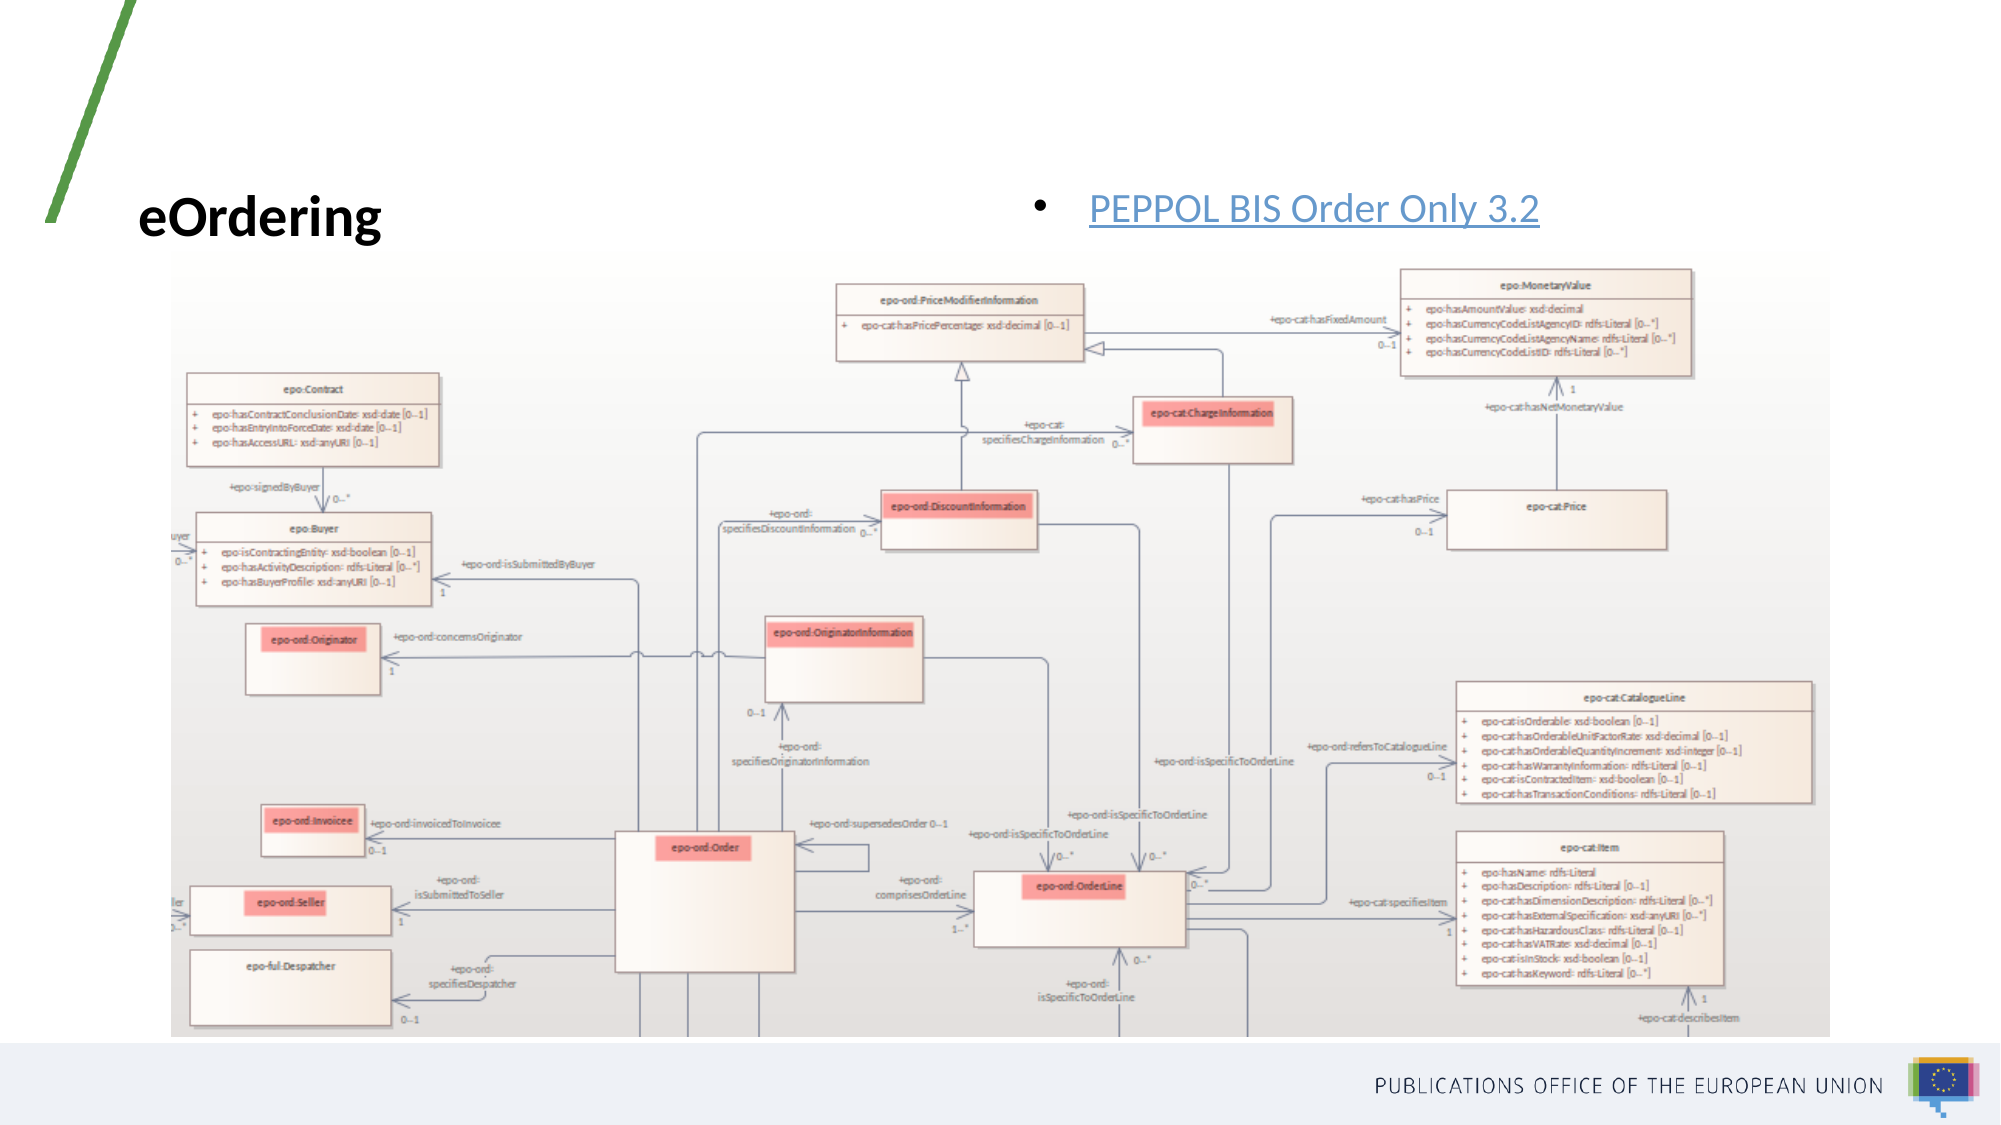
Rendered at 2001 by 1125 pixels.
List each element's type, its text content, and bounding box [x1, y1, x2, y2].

text_box eOrdering [138, 31, 1861, 249]
picture [0, 0, 2001, 1125]
text_box PEPPOL BIS Order Only 3.2 [1033, 172, 1557, 248]
